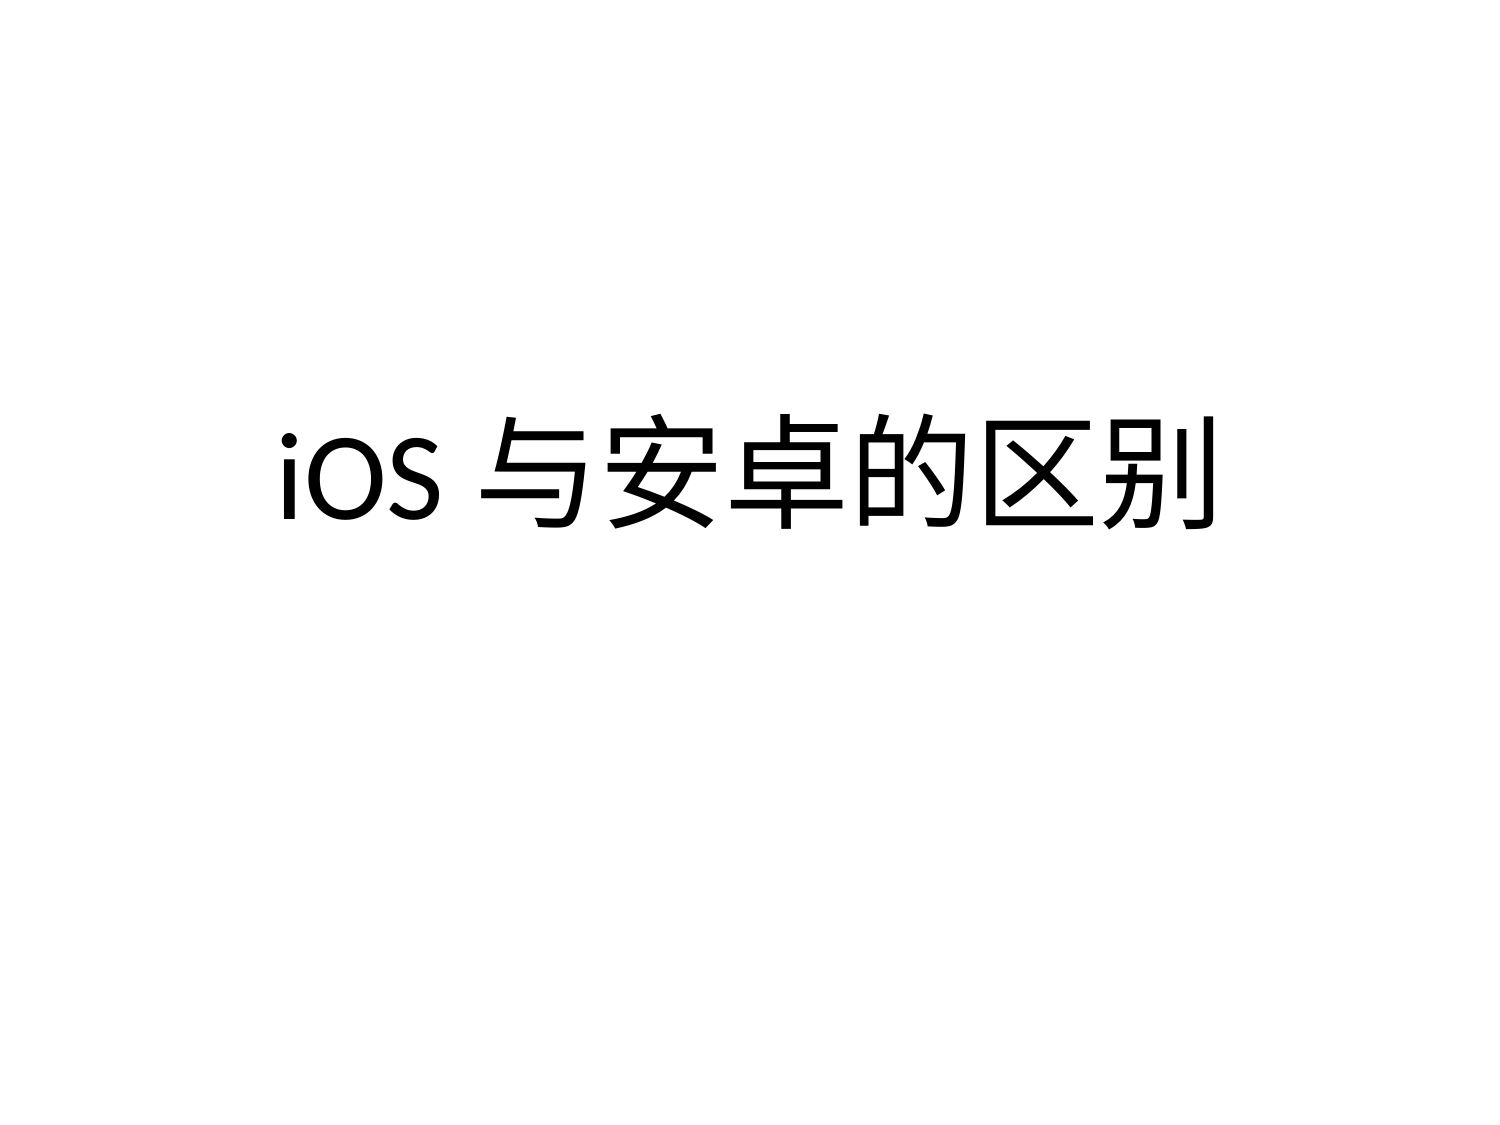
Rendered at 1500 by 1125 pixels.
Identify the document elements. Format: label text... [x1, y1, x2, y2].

title iOS与安卓的区别 [112, 349, 1388, 591]
